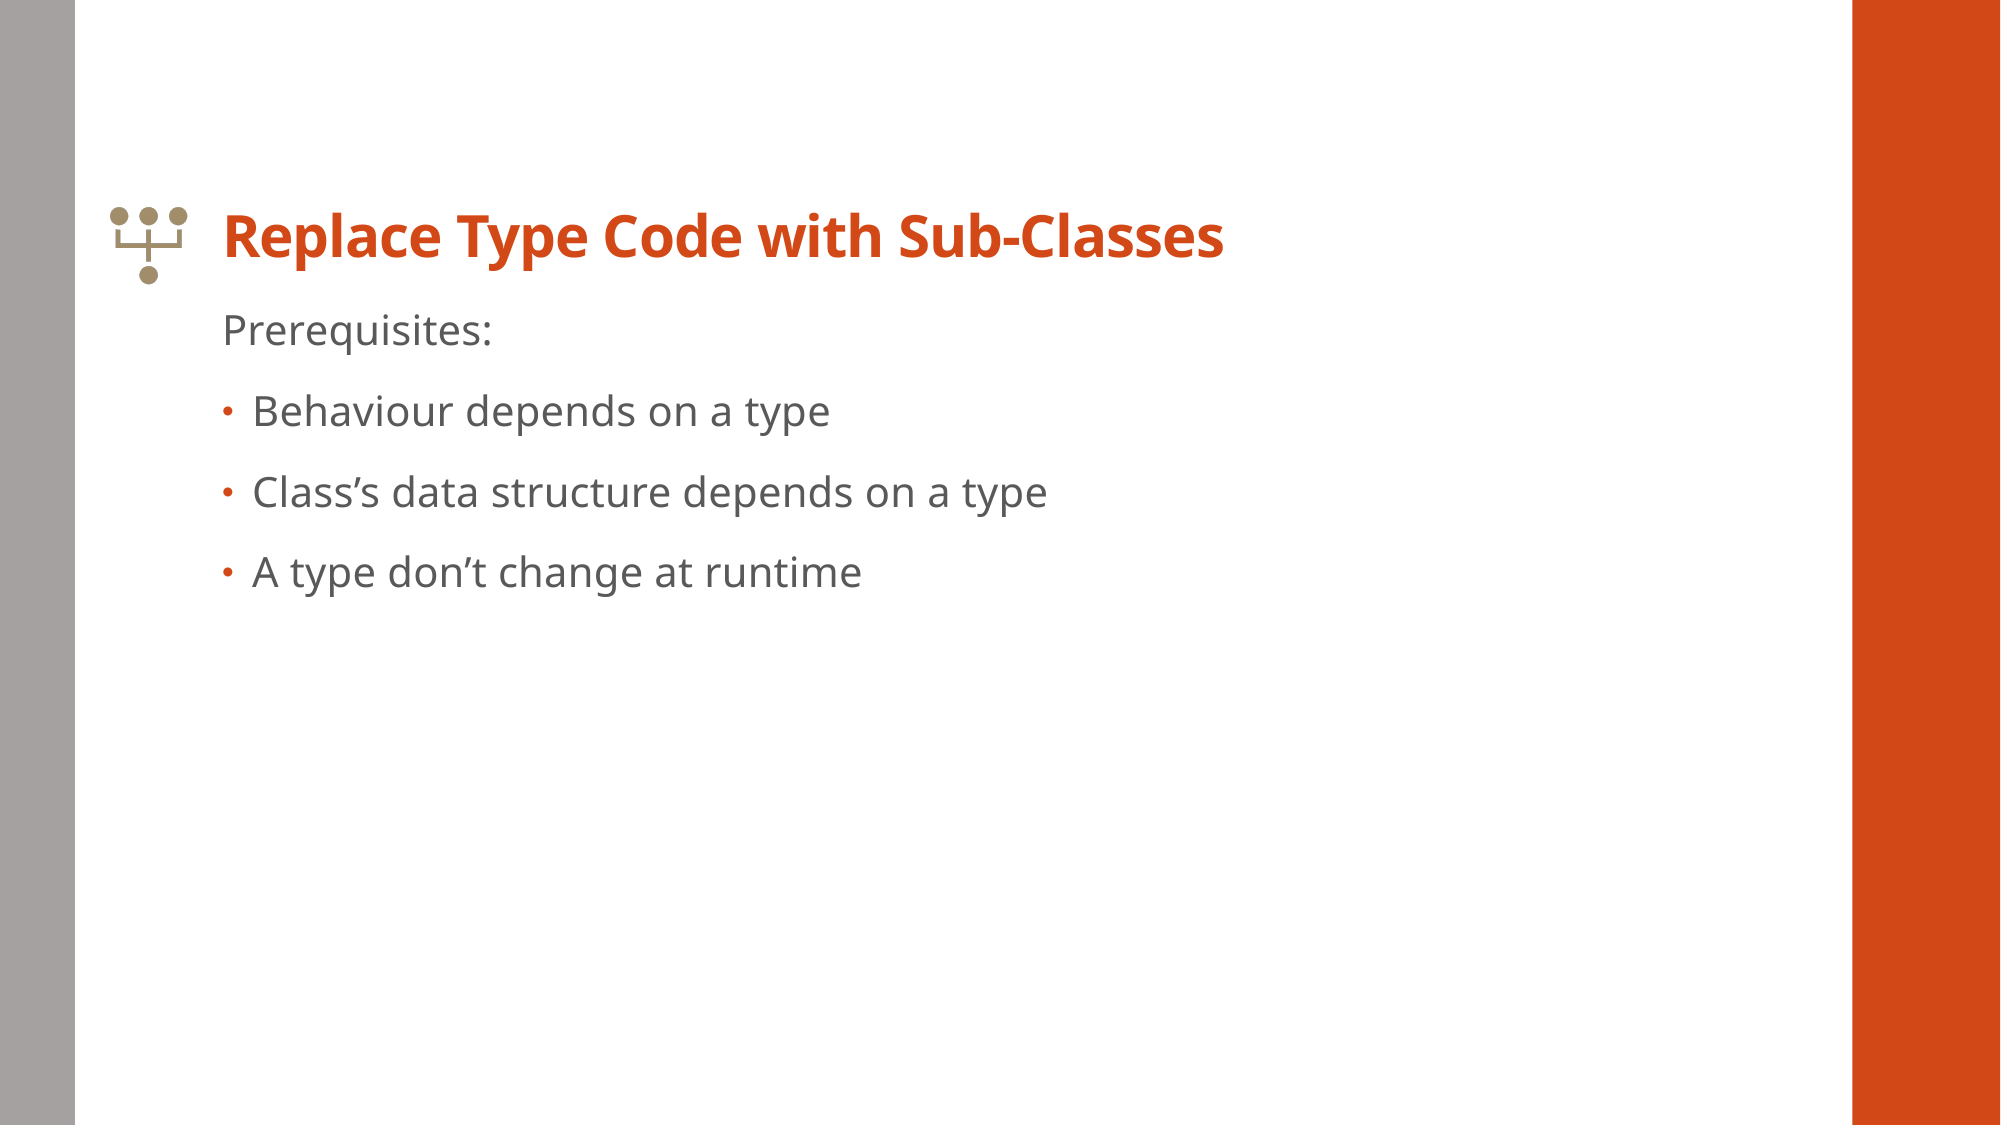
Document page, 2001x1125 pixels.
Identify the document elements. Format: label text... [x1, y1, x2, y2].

title Replace Type Code with Sub-Classes [206, 48, 1797, 278]
list Prerequisites: Behaviour depends on a type Class’s data structure depends on a type A type don’t change at runtime [206, 299, 1617, 1014]
text_box [94, 190, 204, 301]
